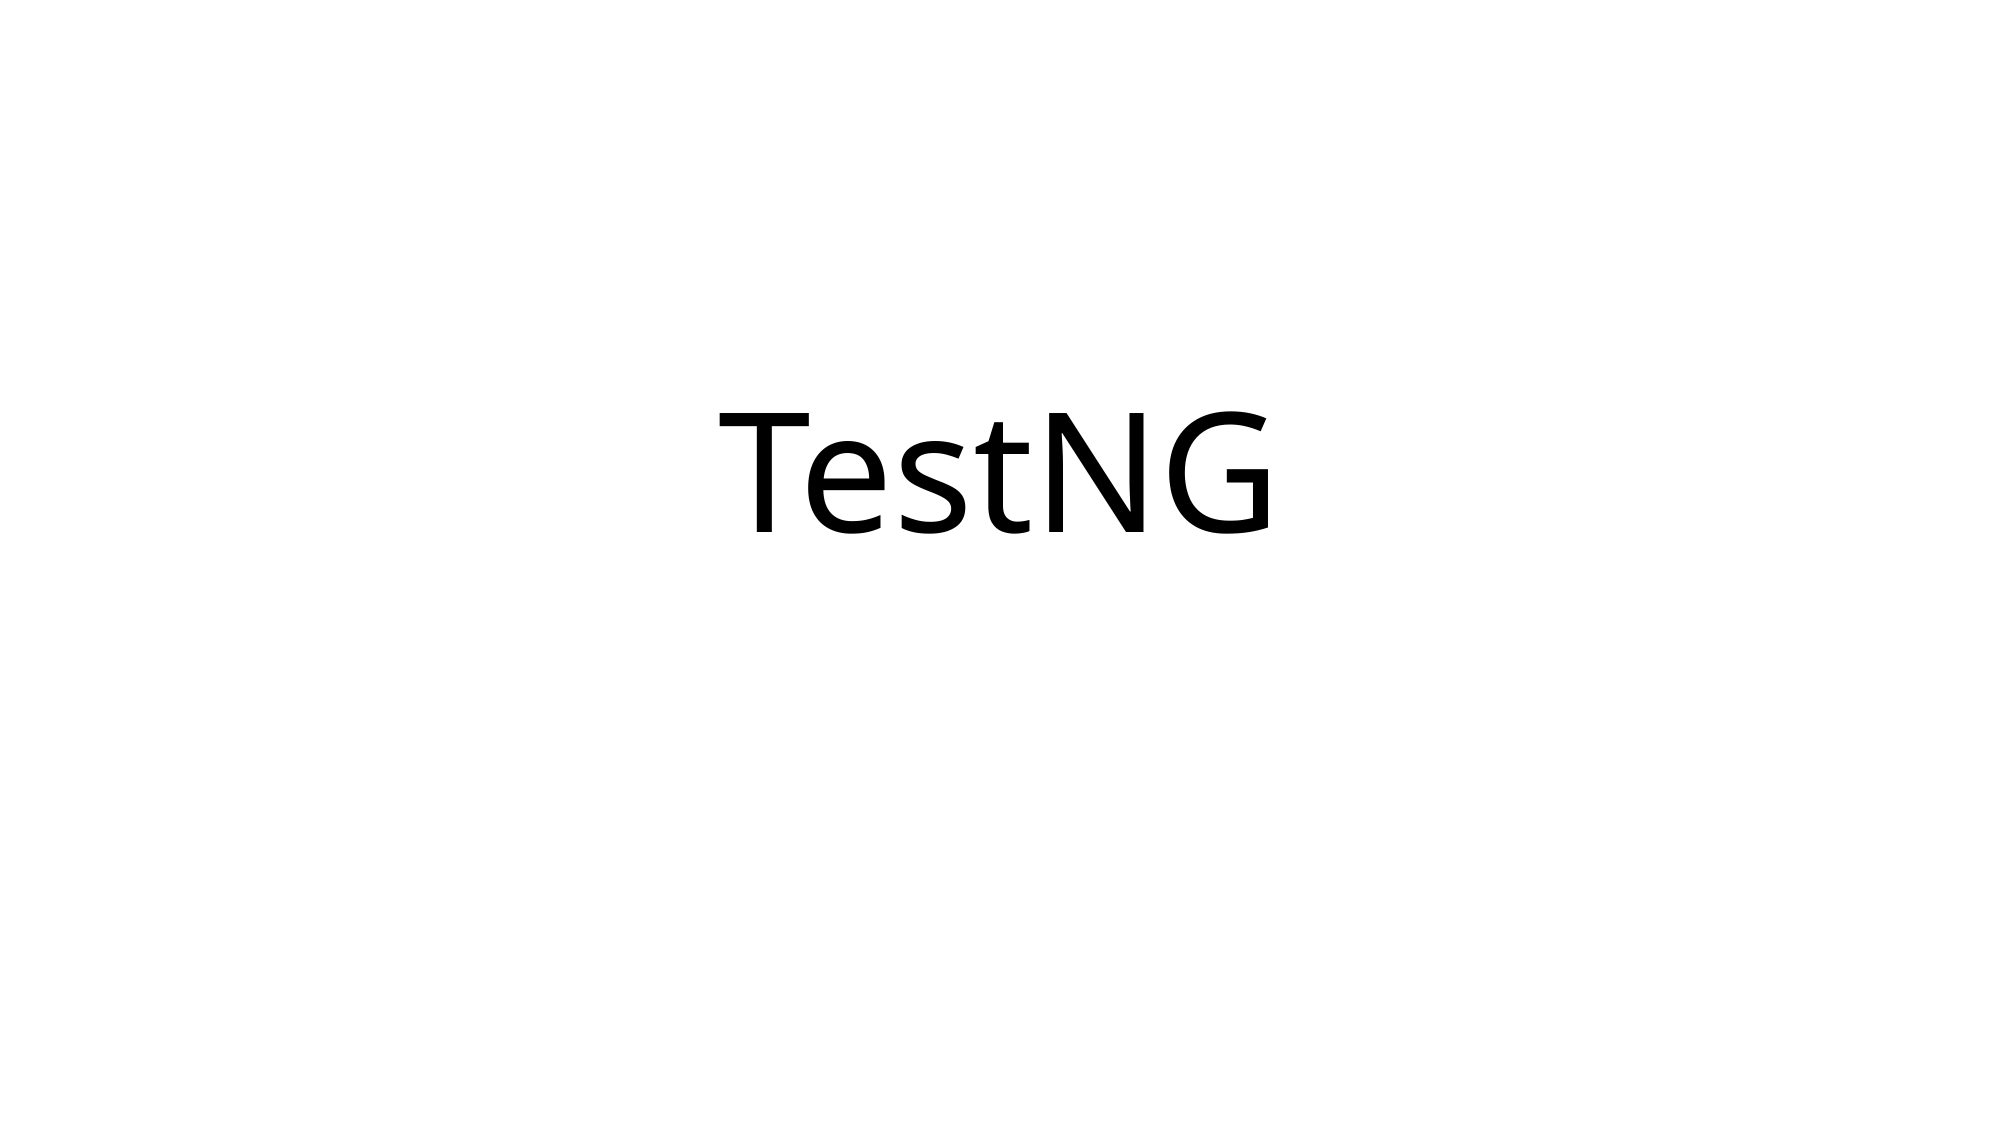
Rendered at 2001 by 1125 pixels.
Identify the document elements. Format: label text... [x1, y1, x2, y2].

title TestNG [249, 184, 1750, 576]
